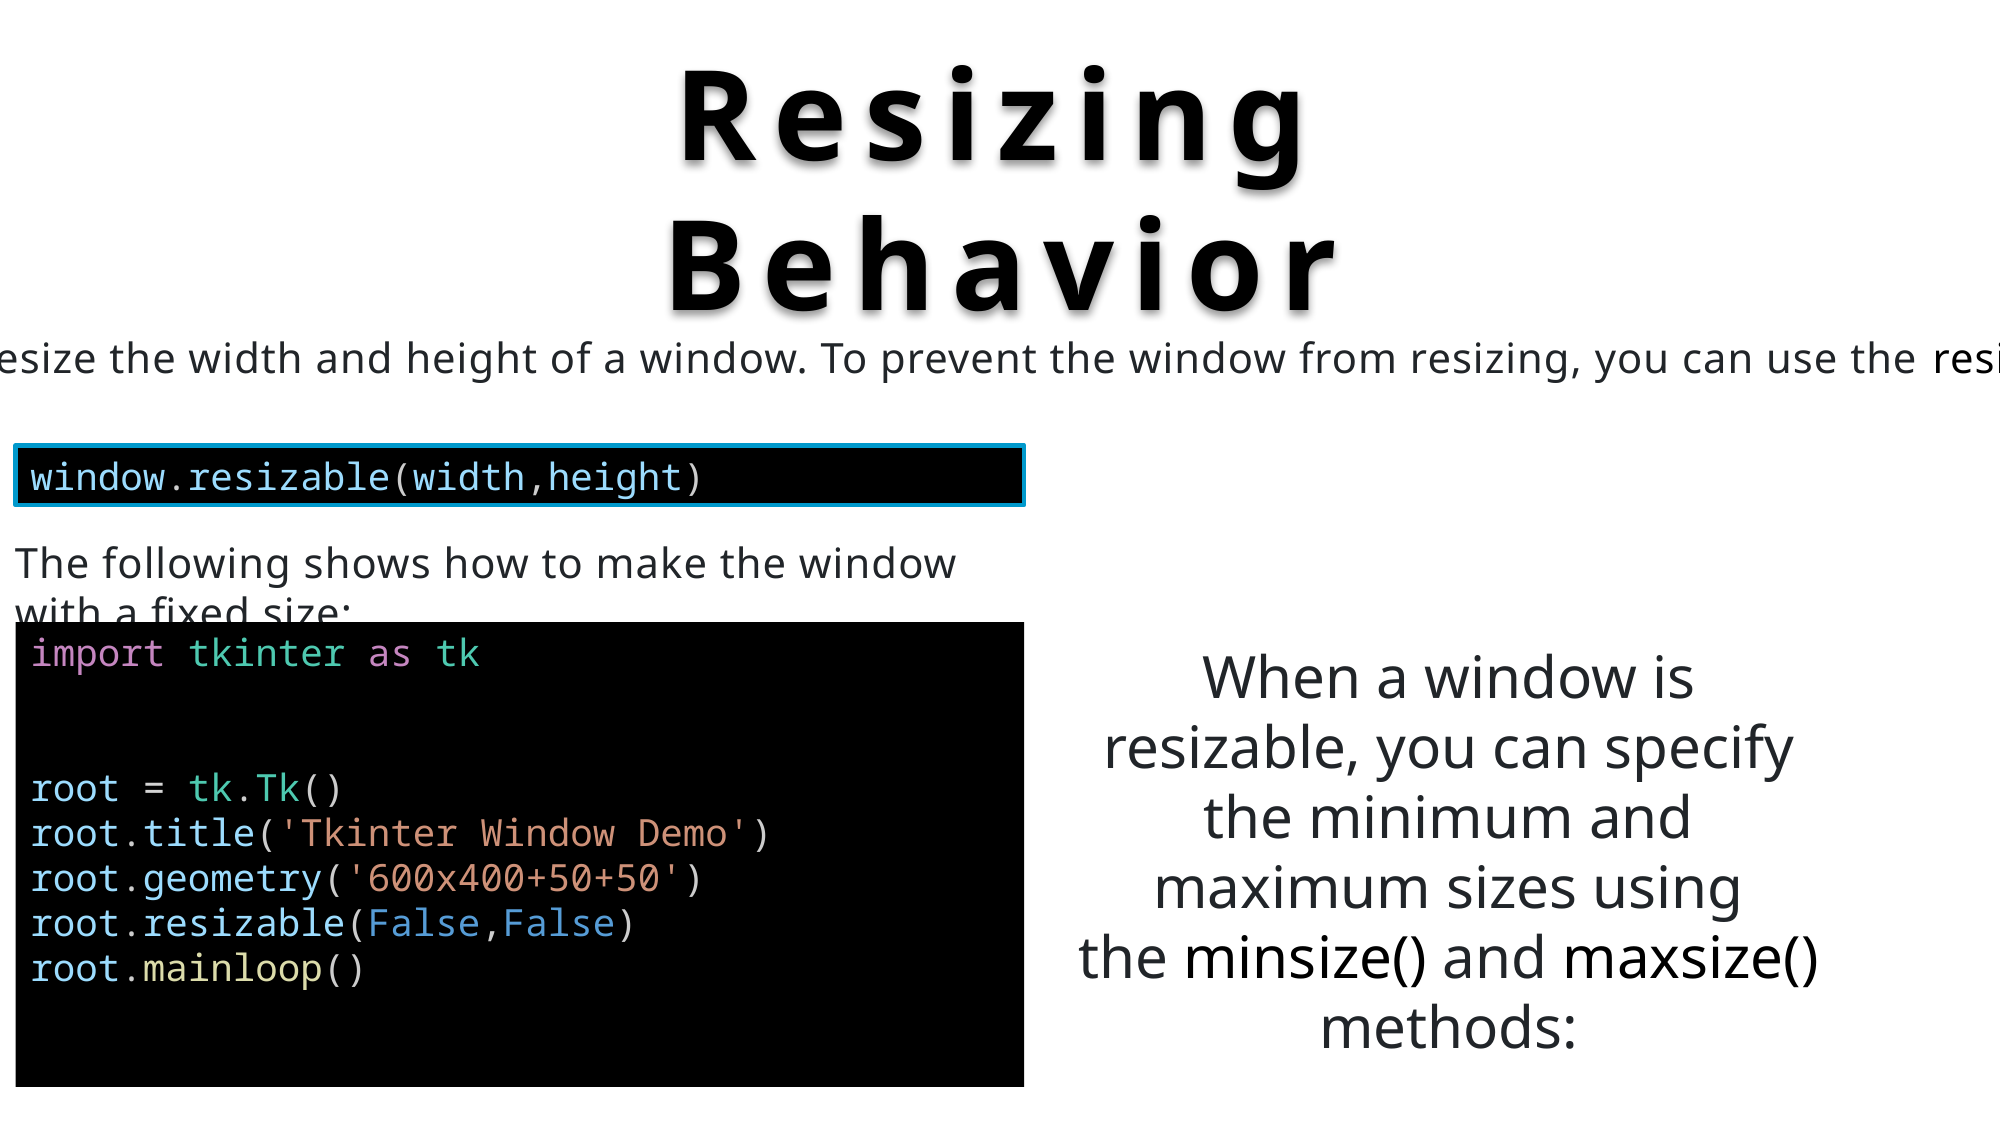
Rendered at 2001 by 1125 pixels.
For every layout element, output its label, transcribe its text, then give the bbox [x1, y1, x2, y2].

text_box When a window is resizable, you can specify the minimum and maximum sizes using the minsize() and maxsize() methods: [1072, 639, 1825, 1060]
text_box By default, you can resize the width and height of a window. To prevent the window from resizing, you can use the resizable() method: [0, 331, 2000, 382]
text_box window.resizable(width,height) [15, 445, 1025, 506]
text_box The following shows how to make the window with a fixed size: [0, 529, 1009, 645]
text_box Resizing Behavior [446, 28, 1554, 331]
text_box import tkinter as tk root = tk.Tk() root.title('Tkinter Window Demo') root.geometry('600x400+50+50') root.resizable(False,False) root.mainloop() [15, 622, 1025, 1087]
